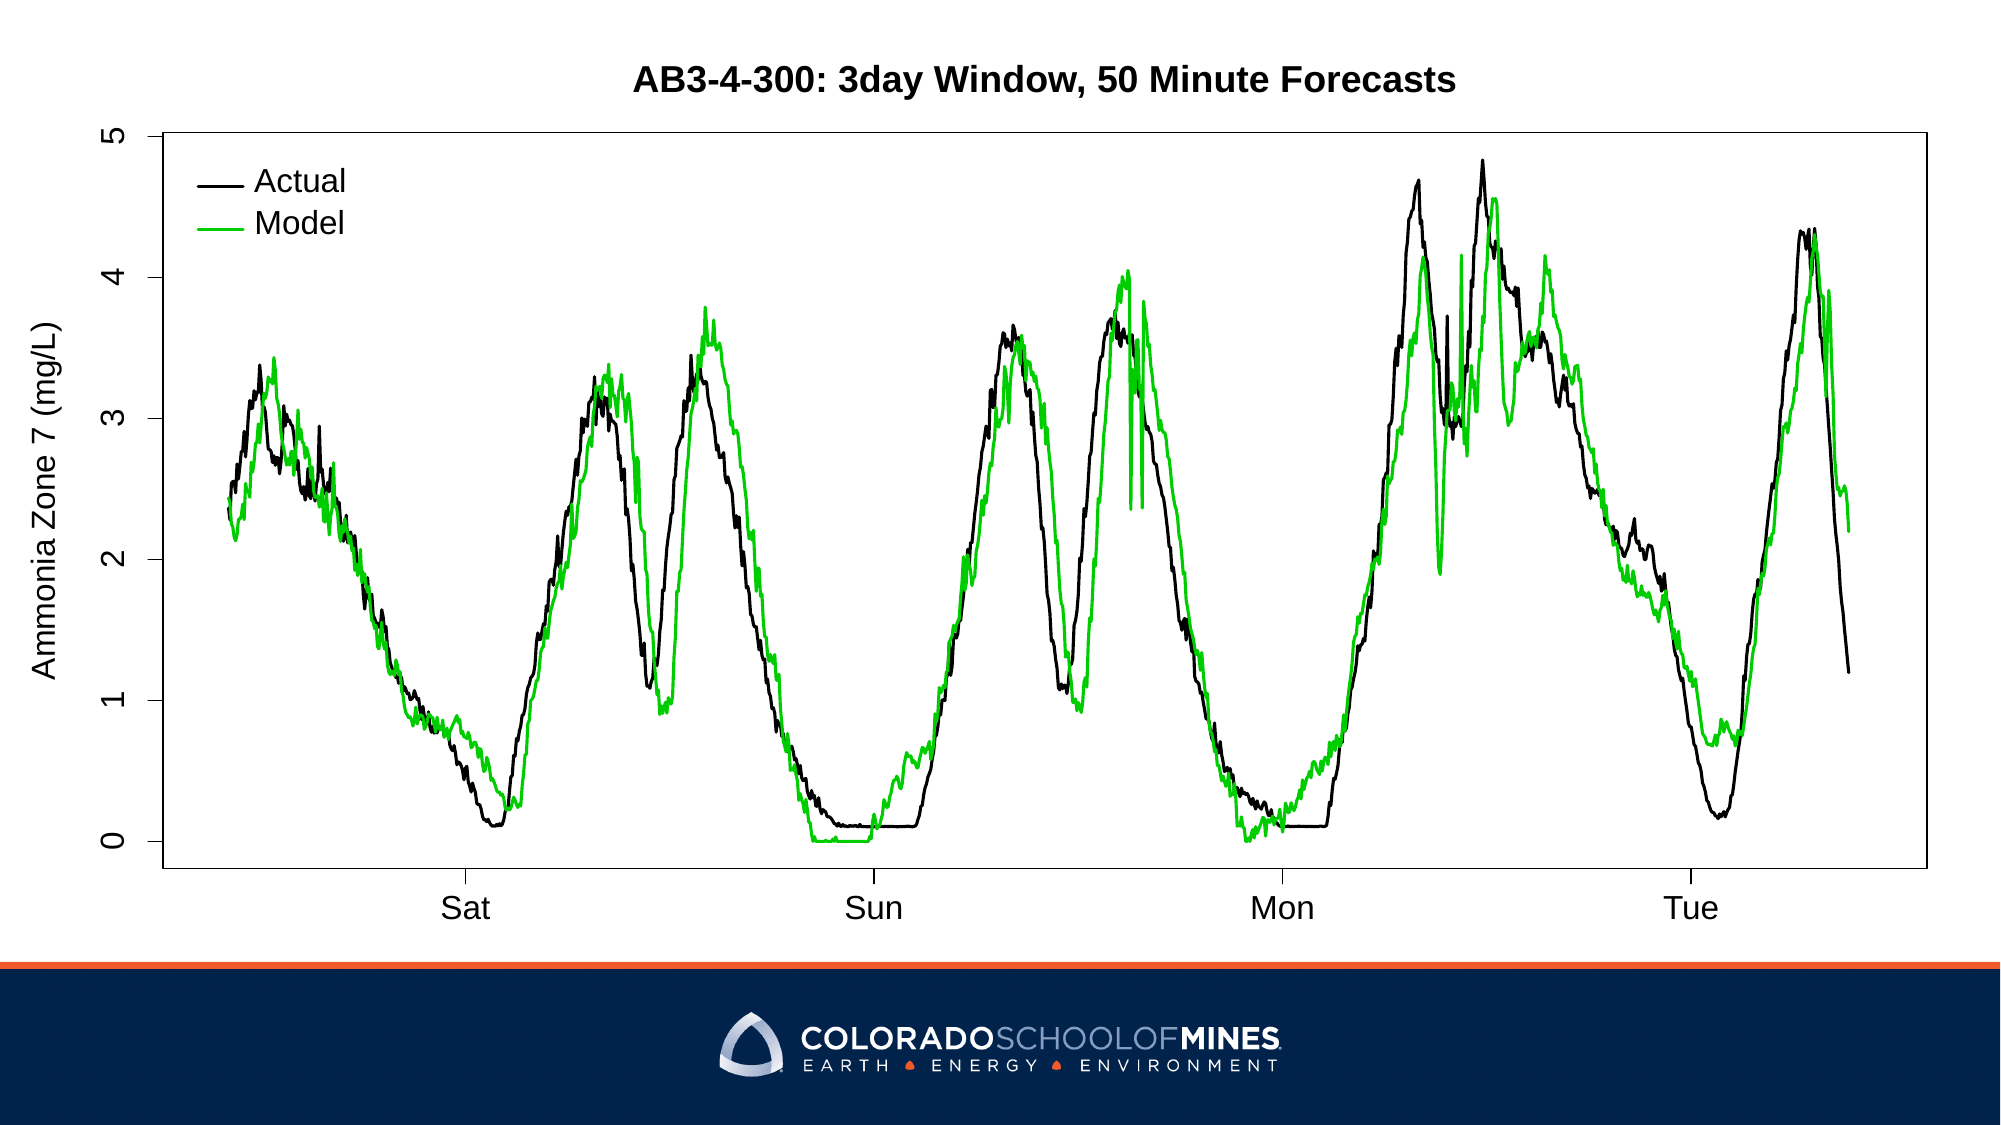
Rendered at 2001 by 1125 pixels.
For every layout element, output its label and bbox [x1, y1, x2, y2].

picture [0, 0, 2001, 1125]
text_box [37, 70, 1927, 923]
